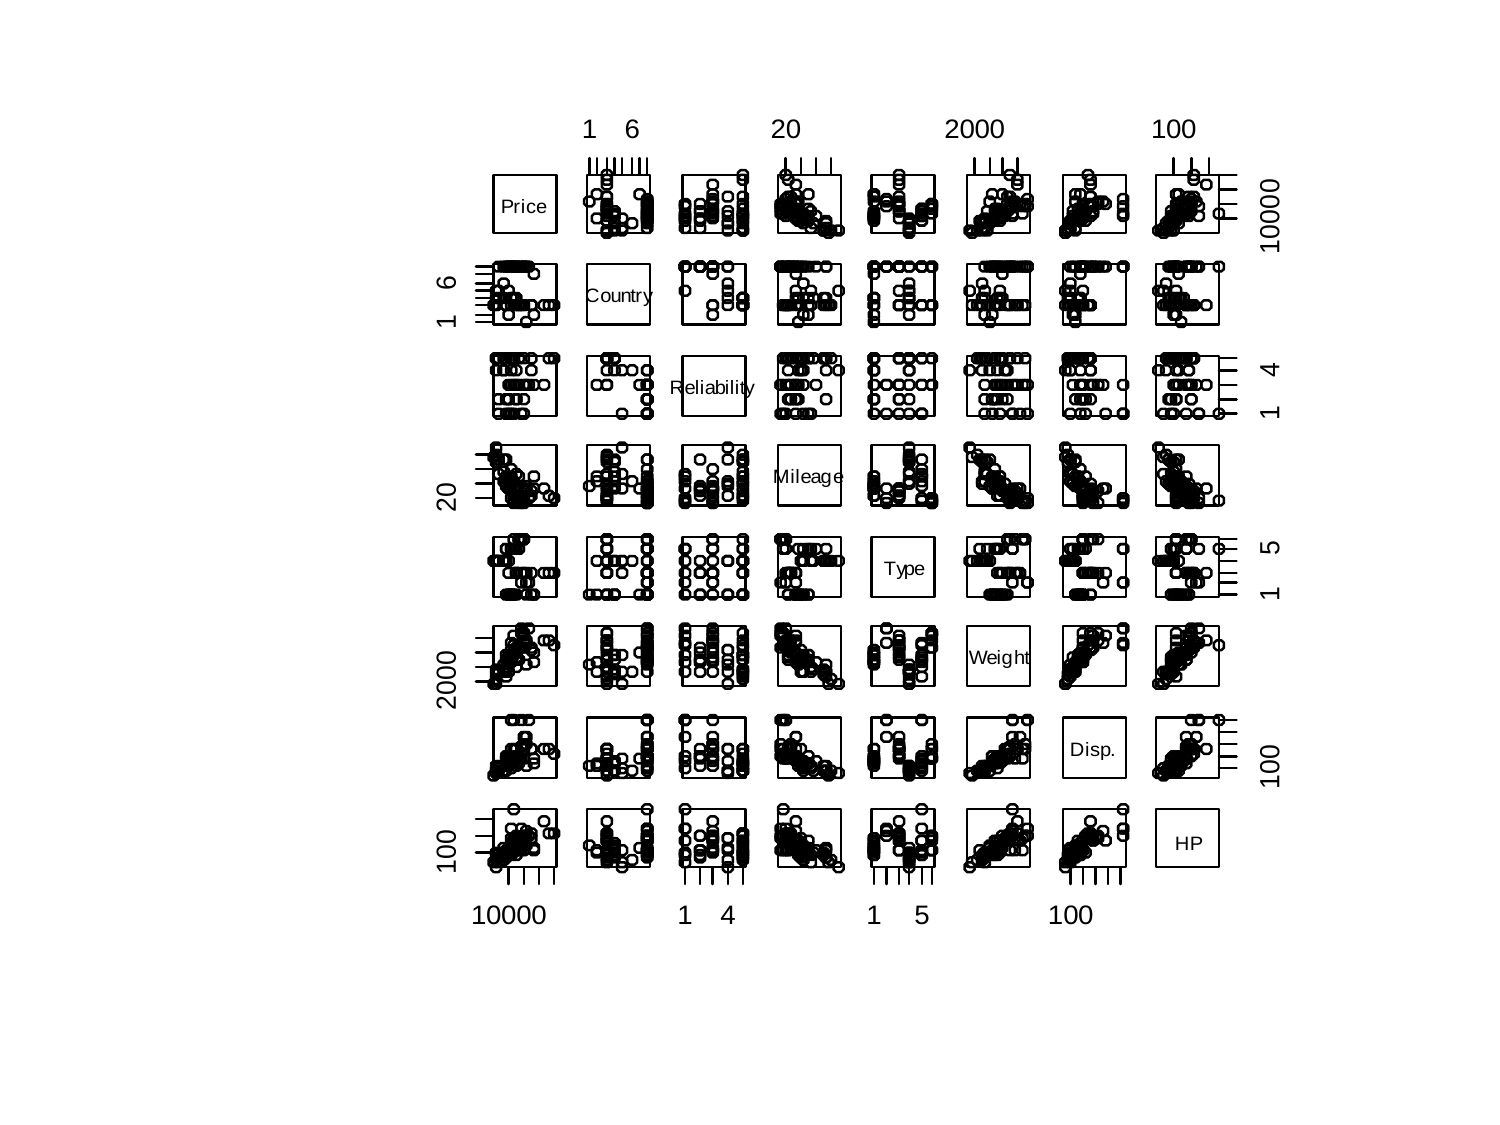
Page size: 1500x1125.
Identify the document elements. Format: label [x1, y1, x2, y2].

list [349, 37, 1363, 1005]
